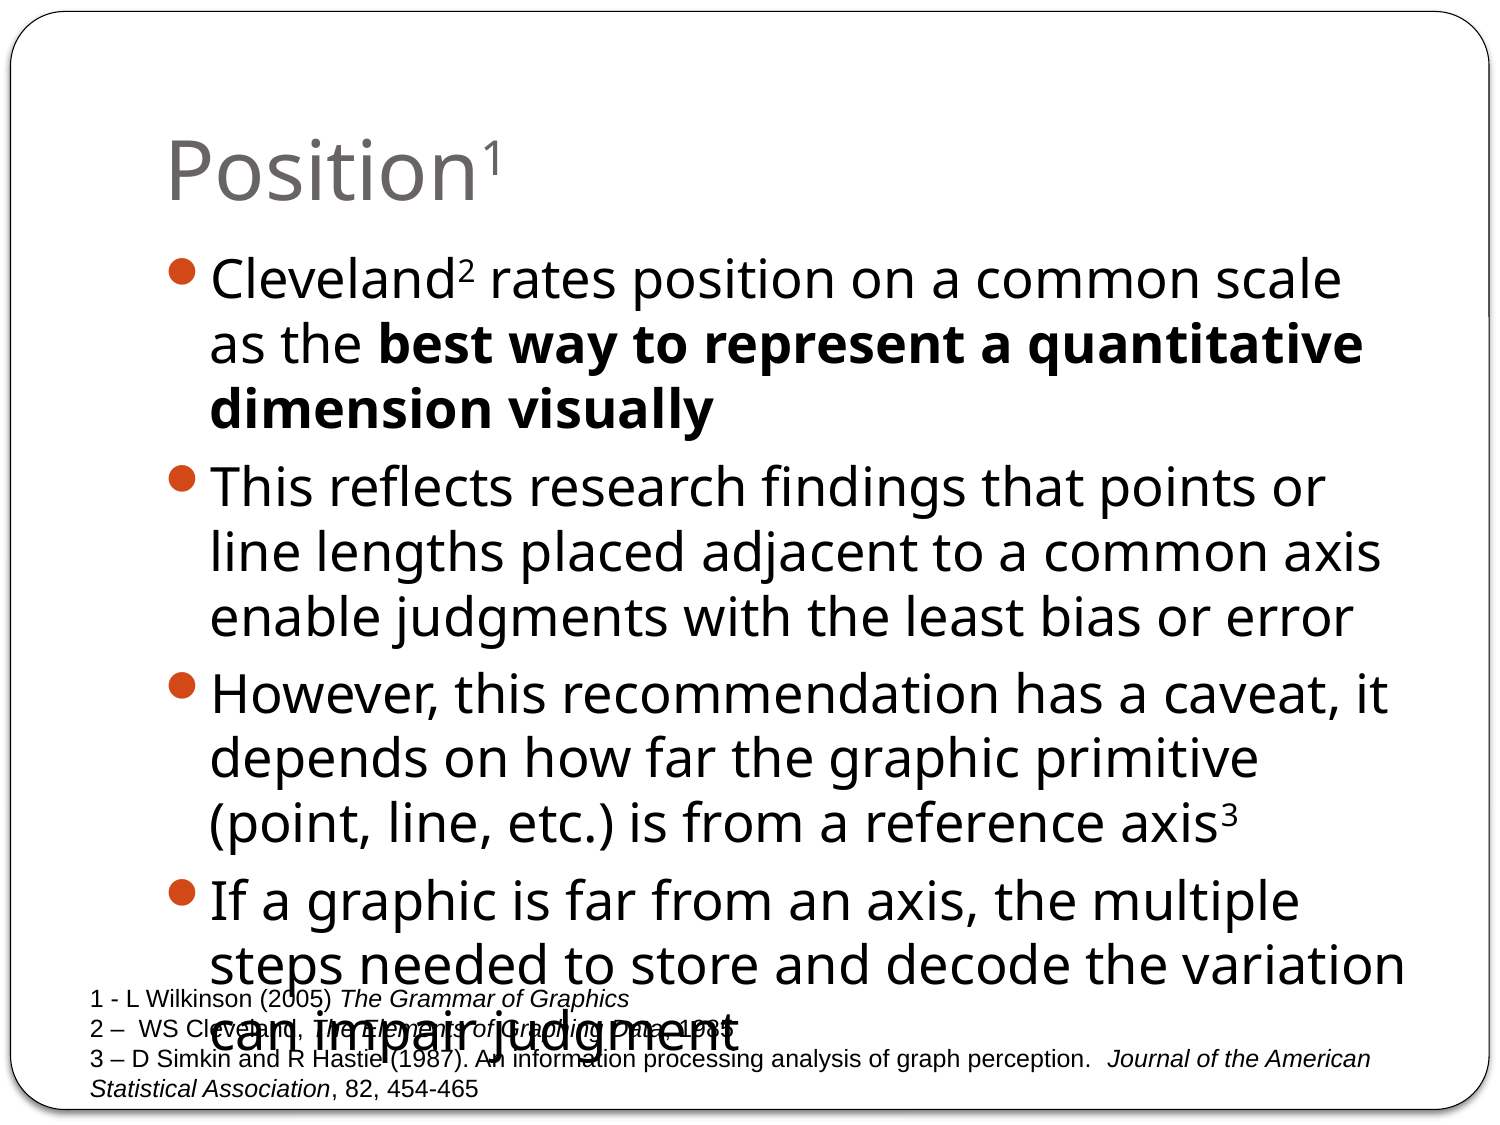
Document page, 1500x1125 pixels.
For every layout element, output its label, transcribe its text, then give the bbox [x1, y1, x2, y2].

text_box 1 - L Wilkinson (2005) The Grammar of Graphics 2 – WS Cleveland, The Elements of Graphing Data, 1985 3 – D Simkin and R Hastie (1987). An information processing analysis of graph perception. Journal of the American Statistical Association, 82, 454-465 [74, 974, 1394, 1125]
title Position1 [150, 45, 1425, 233]
list Cleveland2 rates position on a common scale as the best way to represent a quantitative dimension visually This reflects research findings that points or line lengths placed adjacent to a common axis enable judgments with the least bias or error However, this recommendation has a caveat, it depends on how far the graphic primitive (point, line, etc.) is from a reference axis3 If a graphic is far from an axis, the multiple steps needed to store and decode the variation can impair judgment [150, 237, 1425, 988]
